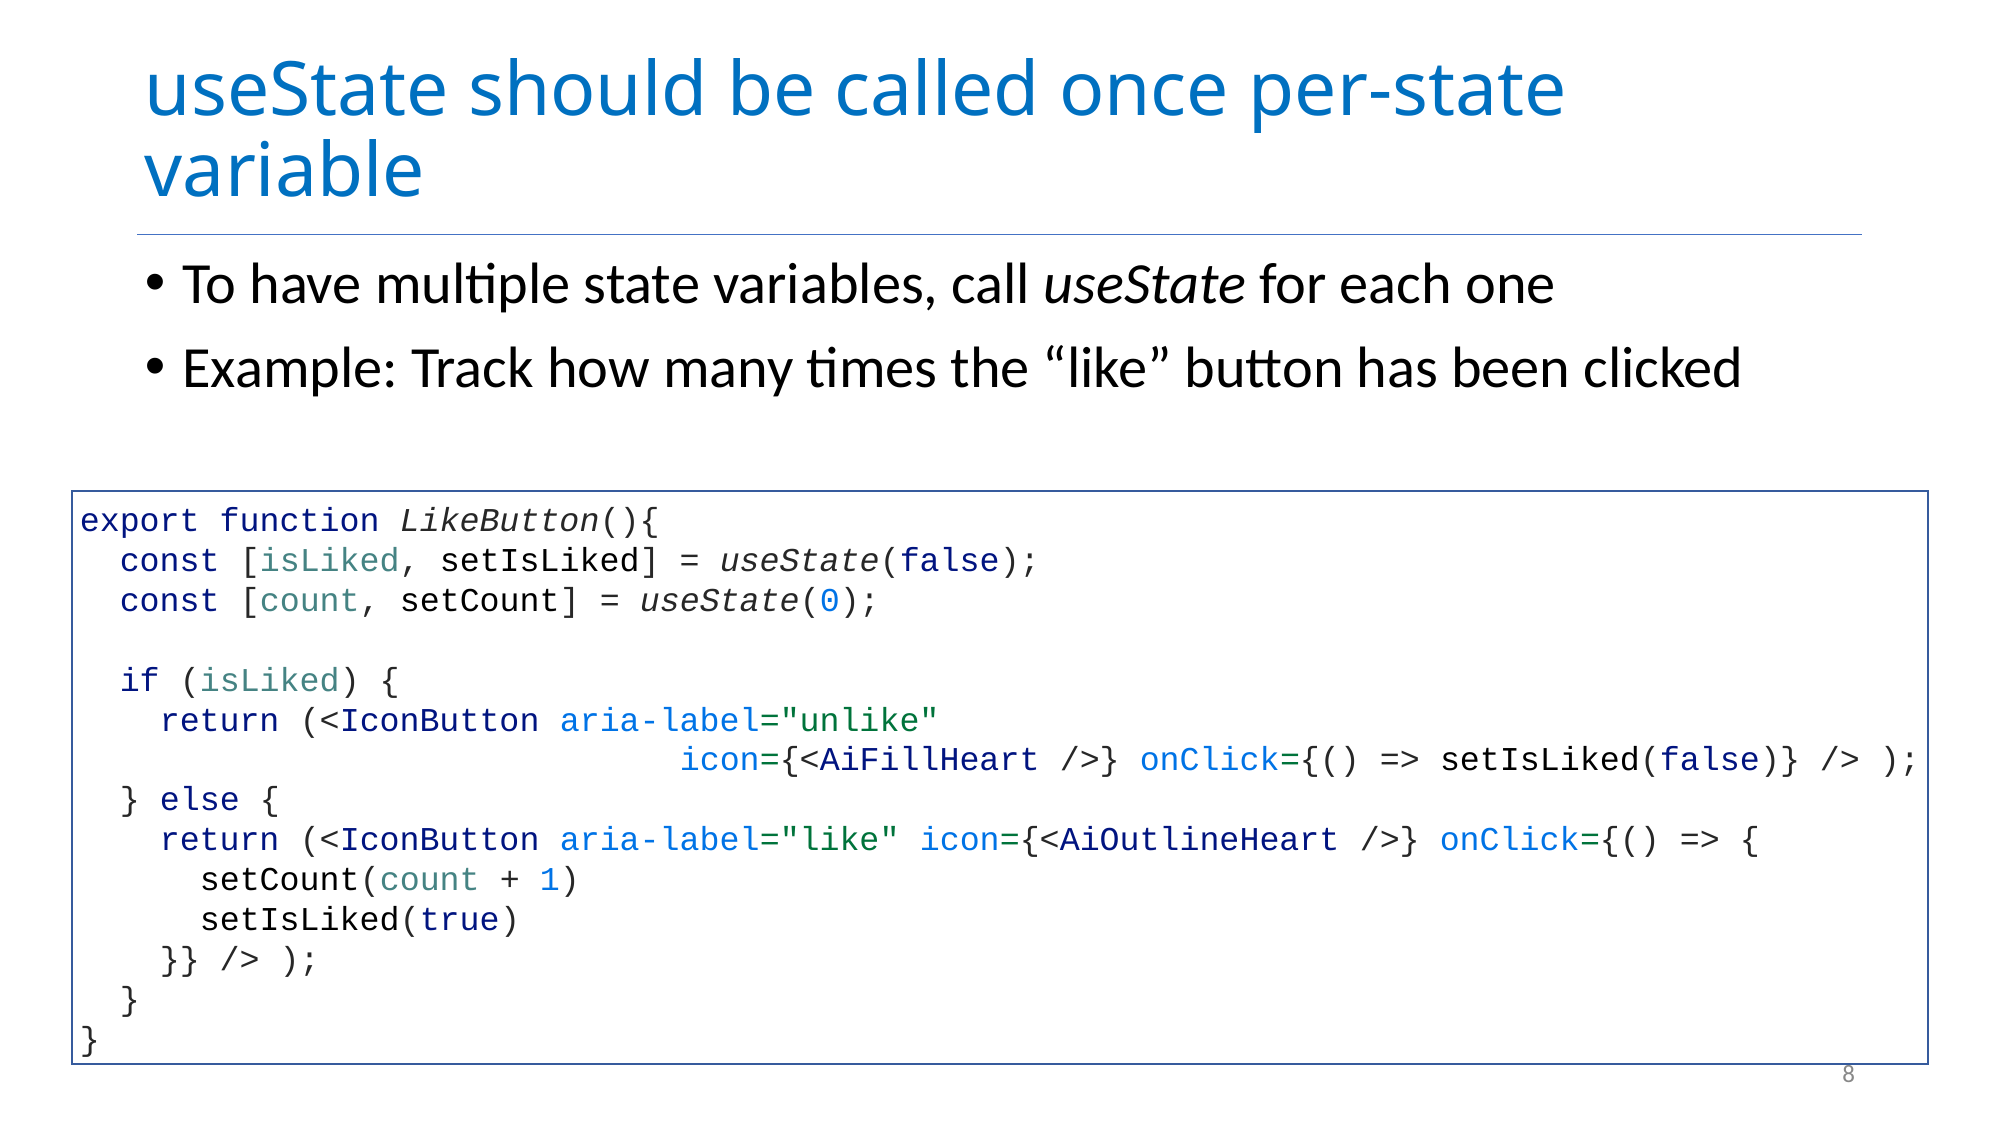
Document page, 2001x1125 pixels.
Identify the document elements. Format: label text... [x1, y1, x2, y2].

slide_number 8 [1832, 1065, 1863, 1094]
title useState should be called once per-state variable [136, 2, 1863, 221]
list To have multiple state variables, call useState for each one Example: Track how many times the “like” button has been clicked [136, 245, 1919, 490]
text_box export function LikeButton(){ const [isLiked, setIsLiked] = useState(false); const [count, setCount] = useState(0); if (isLiked) { return (<IconButton aria-label="unlike" icon={<AiFillHeart />} onClick={() => setIsLiked(false)} /> ); } else { return (<IconButton aria-label="like" icon={<AiOutlineHeart />} onClick={() => { setCount(count + 1) setIsLiked(true) }} /> ); } } [72, 490, 1928, 1065]
